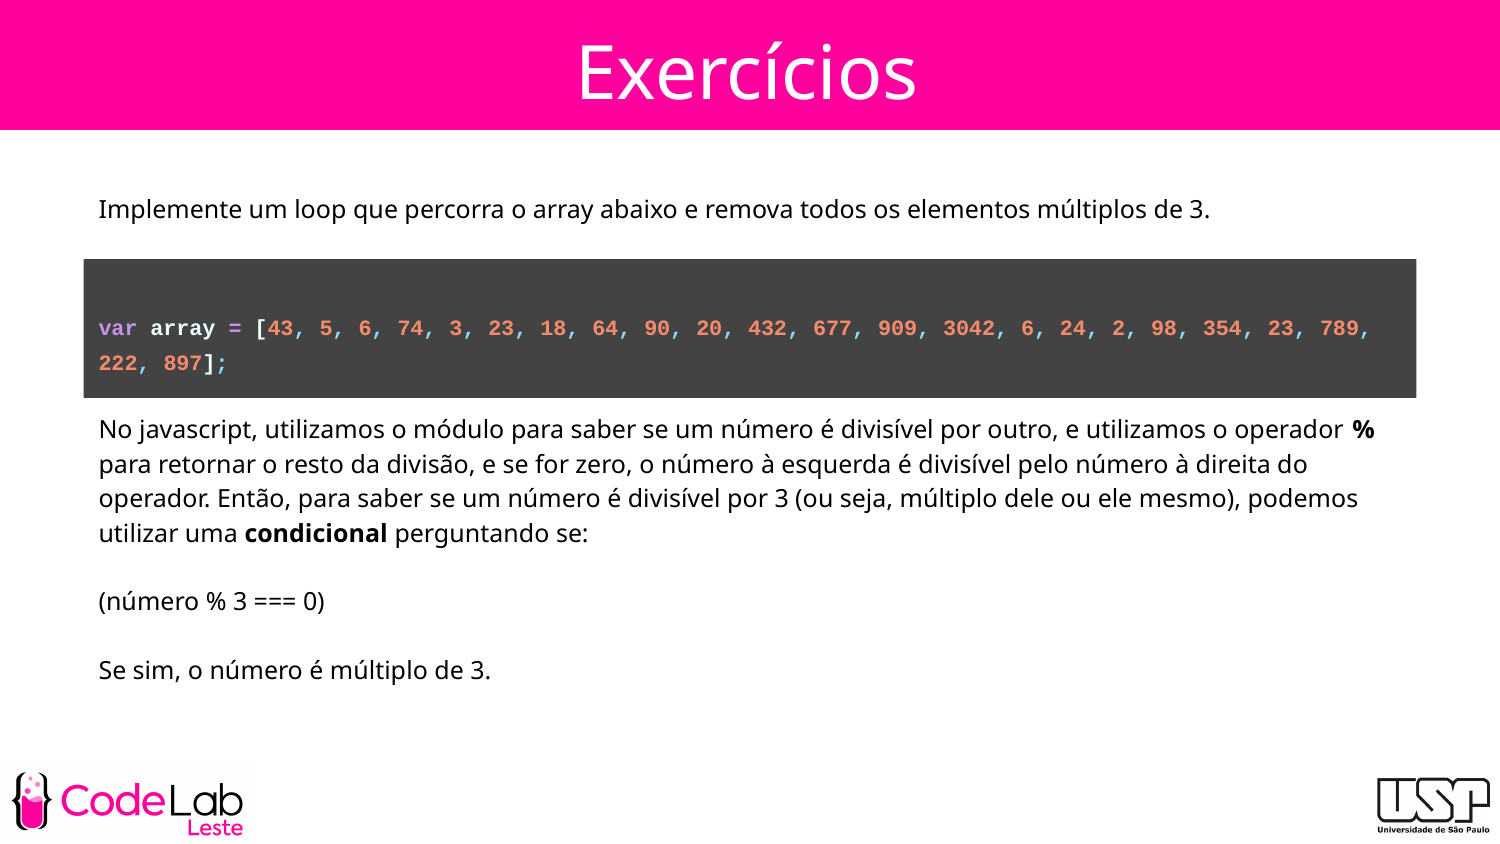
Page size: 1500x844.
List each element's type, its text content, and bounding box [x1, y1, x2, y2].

picture [0, 763, 256, 838]
text_box [0, 0, 1500, 130]
title Exercícios [67, 32, 1427, 130]
text_box var array = [43, 5, 6, 74, 3, 23, 18, 64, 90, 20, 432, 677, 909, 3042, 6, 24, 2, 98, 354, 23, 789, 222, 897]; No javascript, utilizamos o módulo para saber se um número é divisível por outro, e utilizamos o operador % para retornar o resto da divisão, e se for zero, o número à esquerda é divisível pelo número à direita do operador. Então, para saber se um número é divisível por 3 (ou seja, múltiplo dele ou ele mesmo), podemos utilizar uma condicional perguntando se: (número % 3 === 0) Se sim, o número é múltiplo de 3. [83, 259, 1417, 398]
picture [1374, 773, 1494, 838]
text_box Implemente um loop que percorra o array abaixo e remova todos os elementos múltiplos de 3. [83, 174, 1417, 248]
